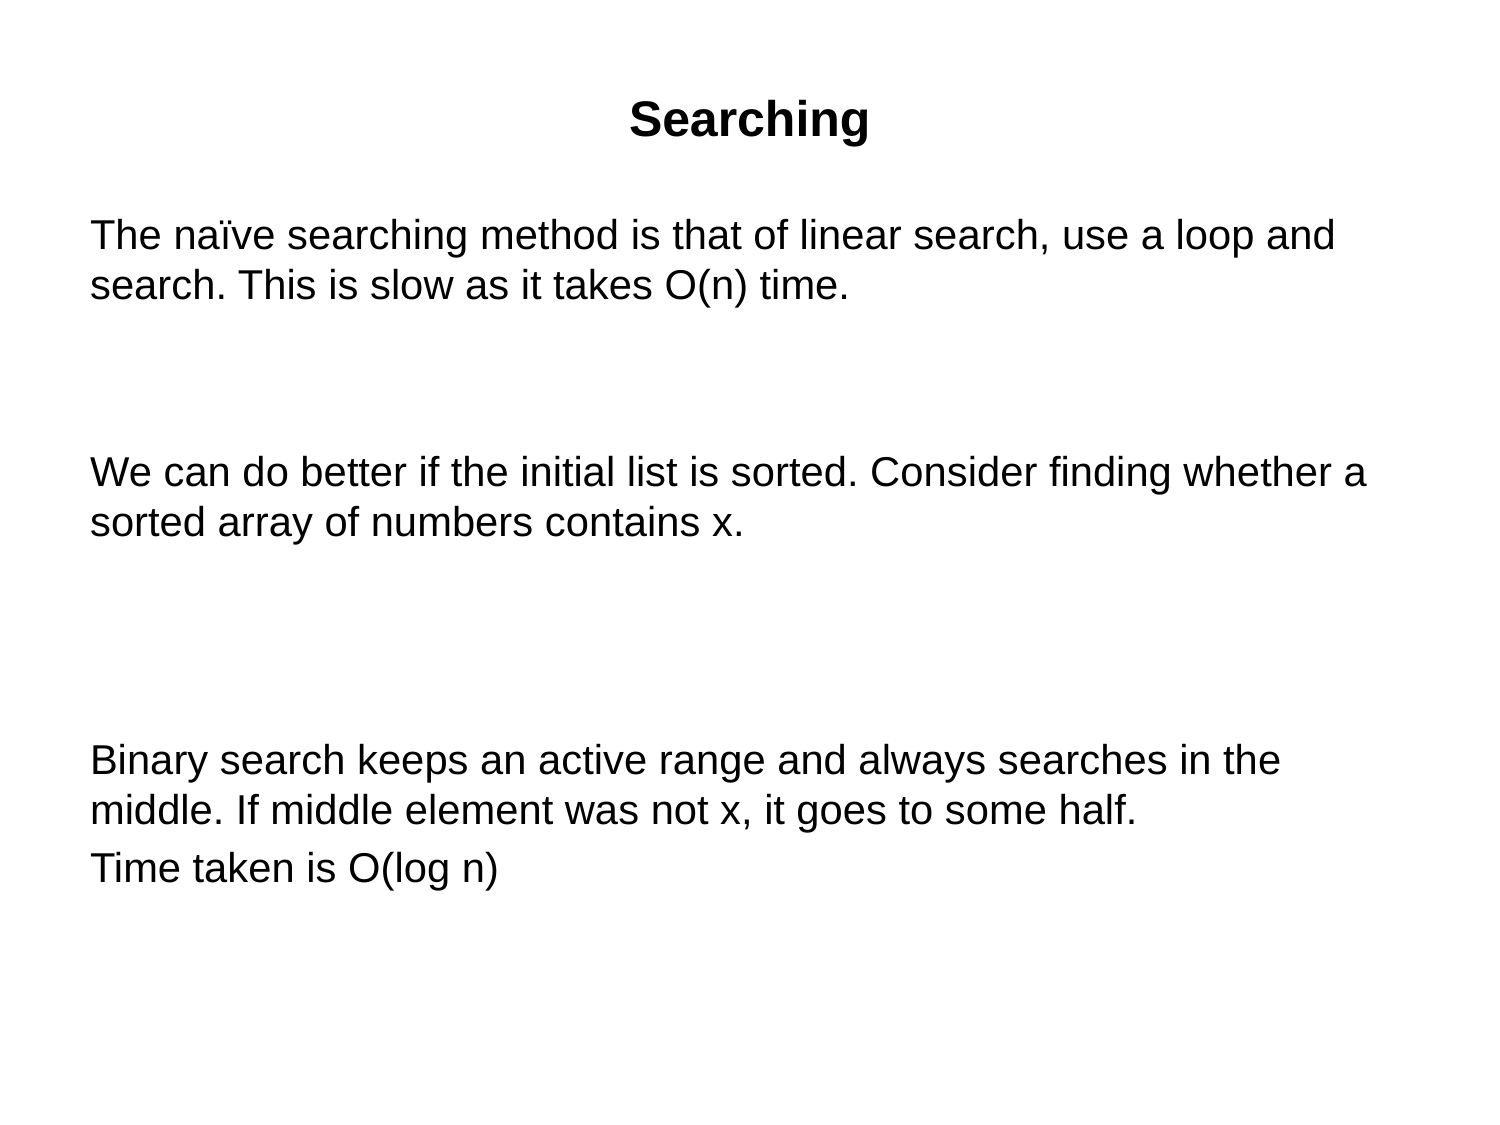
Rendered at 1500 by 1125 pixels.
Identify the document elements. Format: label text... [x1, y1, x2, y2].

list The naïve searching method is that of linear search, use a loop and search. This is slow as it takes O(n) time. [75, 200, 1425, 363]
text_box Binary search keeps an active range and always searches in the middle. If middle element was not x, it goes to some half. Time taken is O(log n) [74, 725, 1425, 925]
title Searching [75, 45, 1425, 188]
text_box We can do better if the initial list is sorted. Consider finding whether a sorted array of numbers contains x. [74, 437, 1425, 575]
